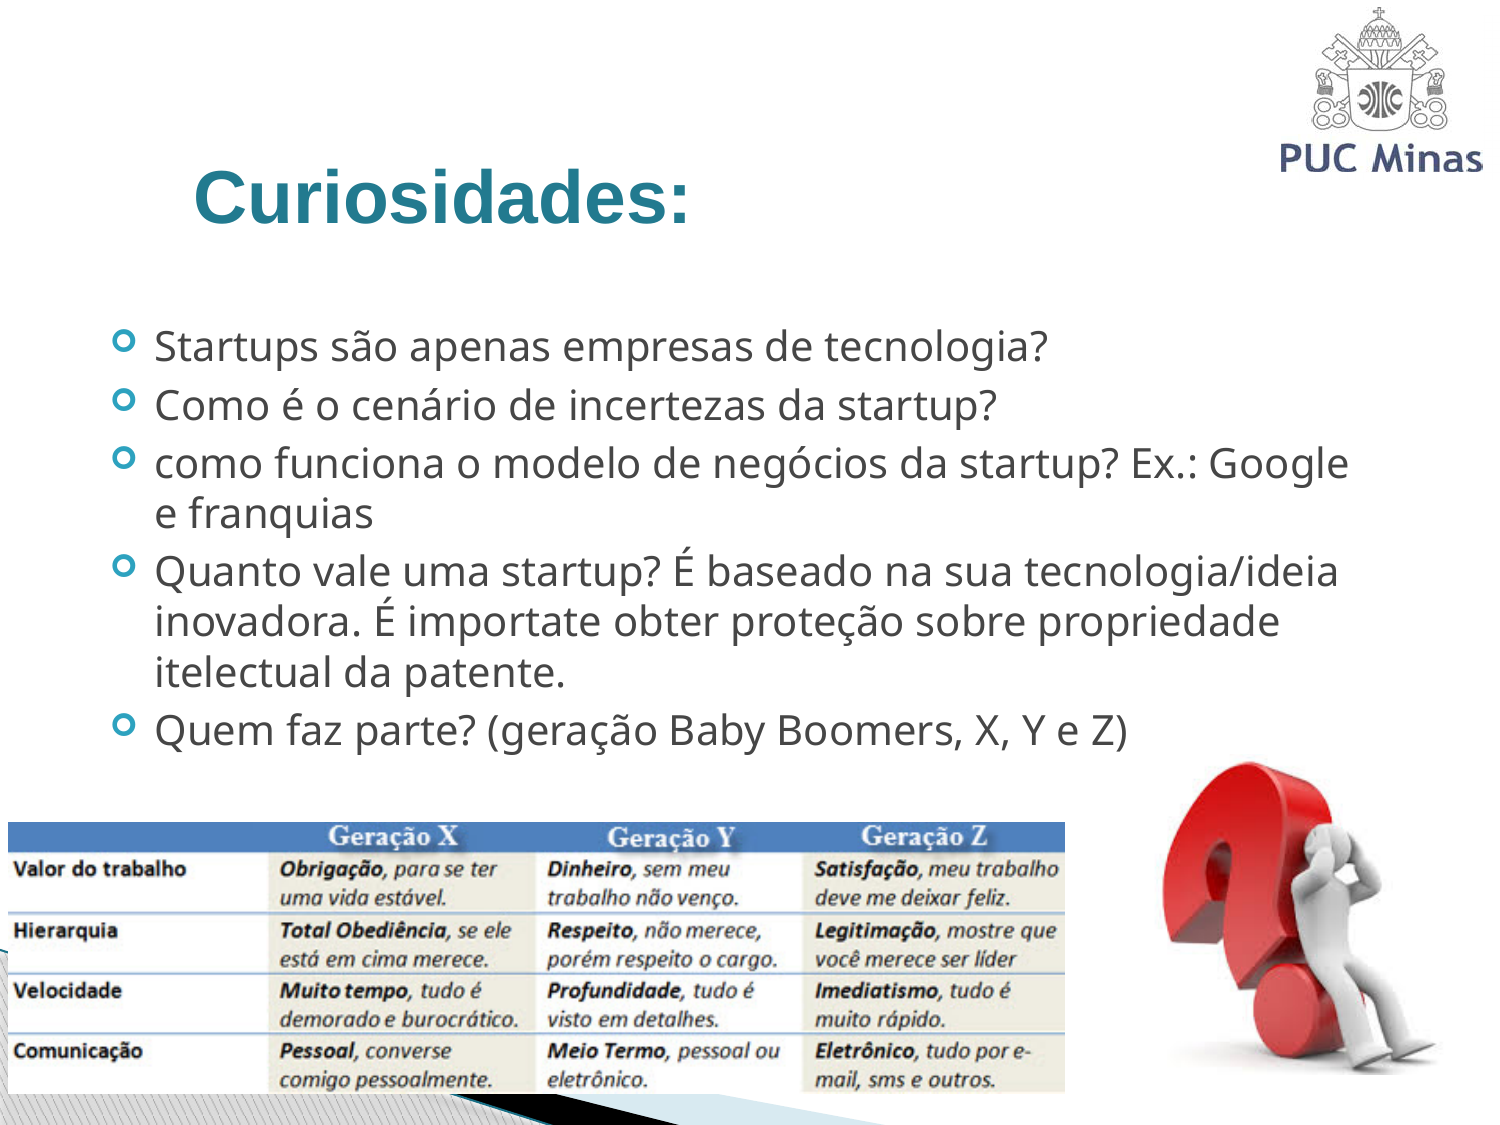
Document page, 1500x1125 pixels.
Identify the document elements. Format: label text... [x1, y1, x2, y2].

text_box Curiosidades: [178, 141, 1349, 246]
picture [1105, 753, 1491, 1075]
picture [1281, 6, 1483, 172]
picture [8, 822, 1065, 1095]
text_box Startups são apenas empresas de tecnologia? Como é o cenário de incertezas da startup? como funciona o modelo de negócios da startup? Ex.: Google e franquias Quanto vale uma startup? É baseado na sua tecnologia/ideia inovadora. É importate obter proteção sobre propriedade itelectual da patente. Quem faz parte? (geração Baby Boomers, X, Y e Z) [34, 312, 1385, 1075]
